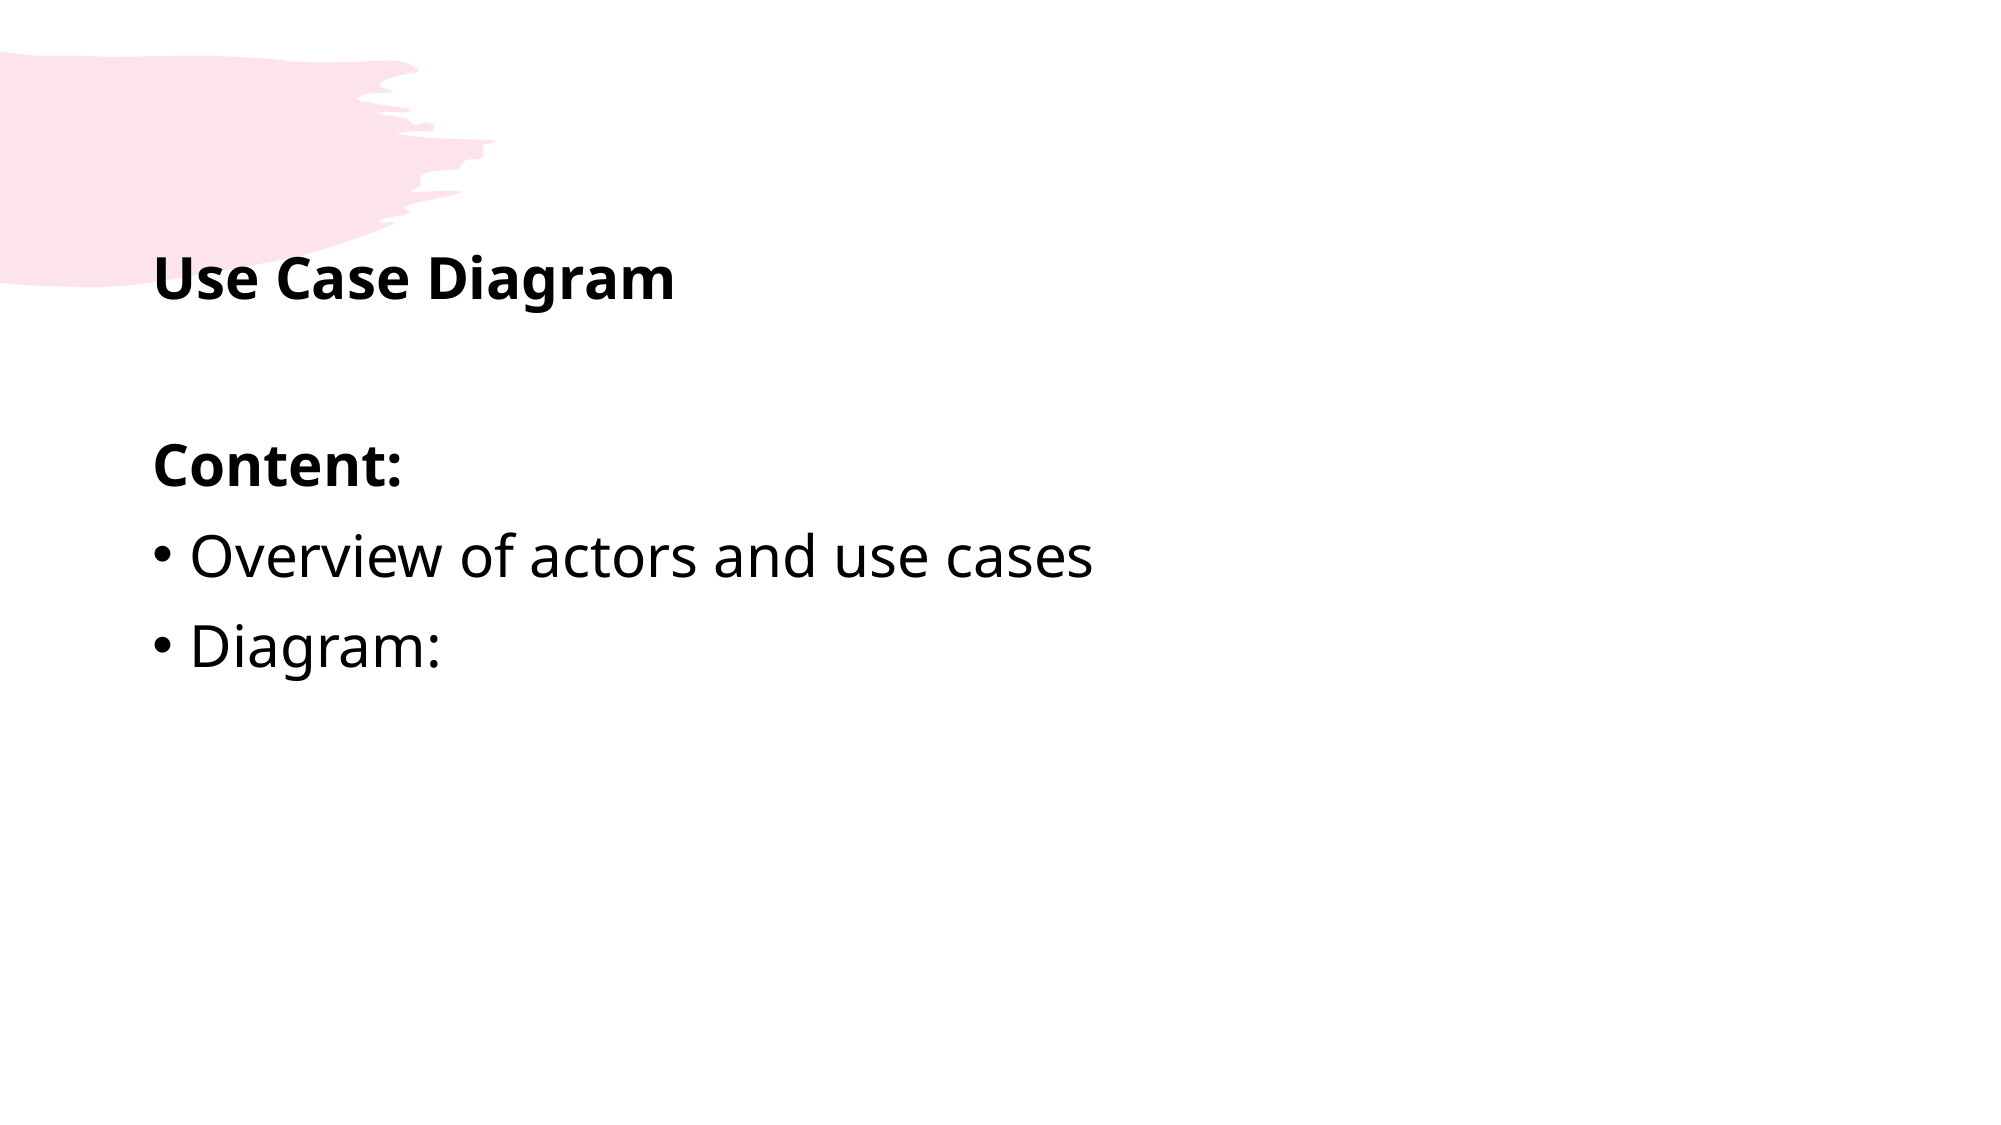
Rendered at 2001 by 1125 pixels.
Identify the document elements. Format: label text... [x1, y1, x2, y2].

title Use Case Diagram [137, 172, 1863, 329]
list Content: Overview of actors and use cases Diagram: [137, 329, 1863, 1013]
